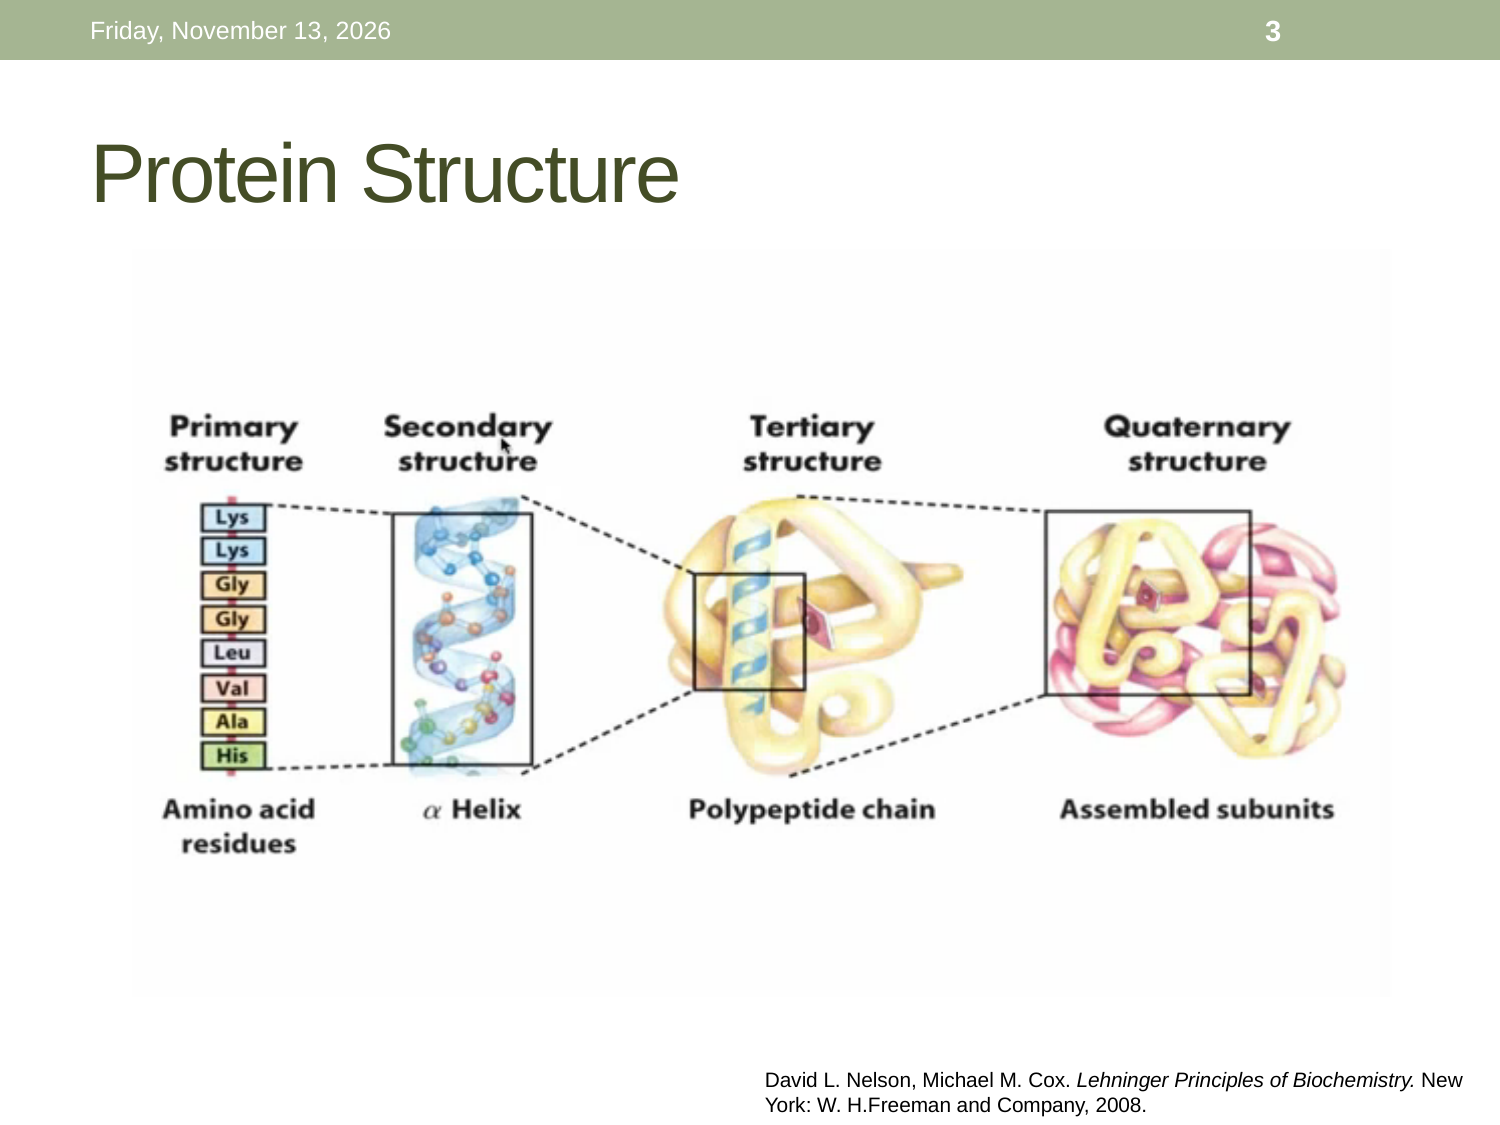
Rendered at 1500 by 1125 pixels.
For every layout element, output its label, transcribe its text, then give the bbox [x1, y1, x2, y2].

slide_number 3 [1250, 3, 1425, 57]
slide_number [75, 3, 550, 57]
title Protein Structure [75, 87, 1425, 250]
text_box David L. Nelson, Michael M. Cox. Lehninger Principles of Biochemistry. New York: W. H.Freeman and Company, 2008. [749, 1059, 1500, 1124]
picture [132, 249, 1395, 998]
